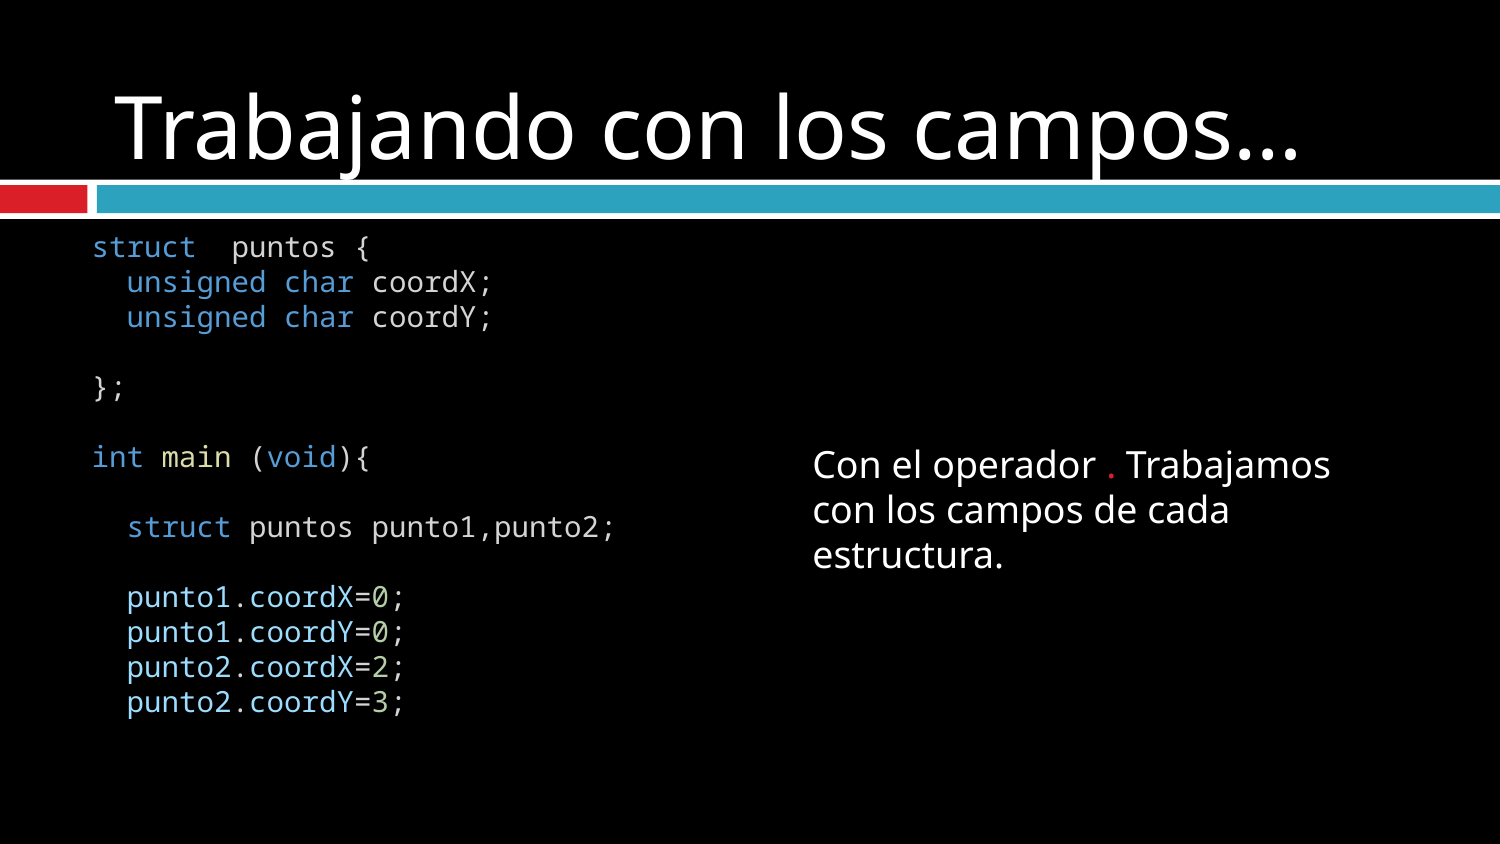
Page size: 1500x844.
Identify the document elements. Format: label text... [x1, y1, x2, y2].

text_box struct puntos { unsigned char coordX; unsigned char coordY; }; int main (void){ struct puntos punto1,punto2; punto1.coordX=0; punto1.coordY=0; punto2.coordX=2; punto2.coordY=3; [76, 220, 827, 796]
title Trabajando con los campos… [99, 19, 1438, 185]
text_box Con el operador . Trabajamos con los campos de cada estructura. [827, 433, 1388, 584]
